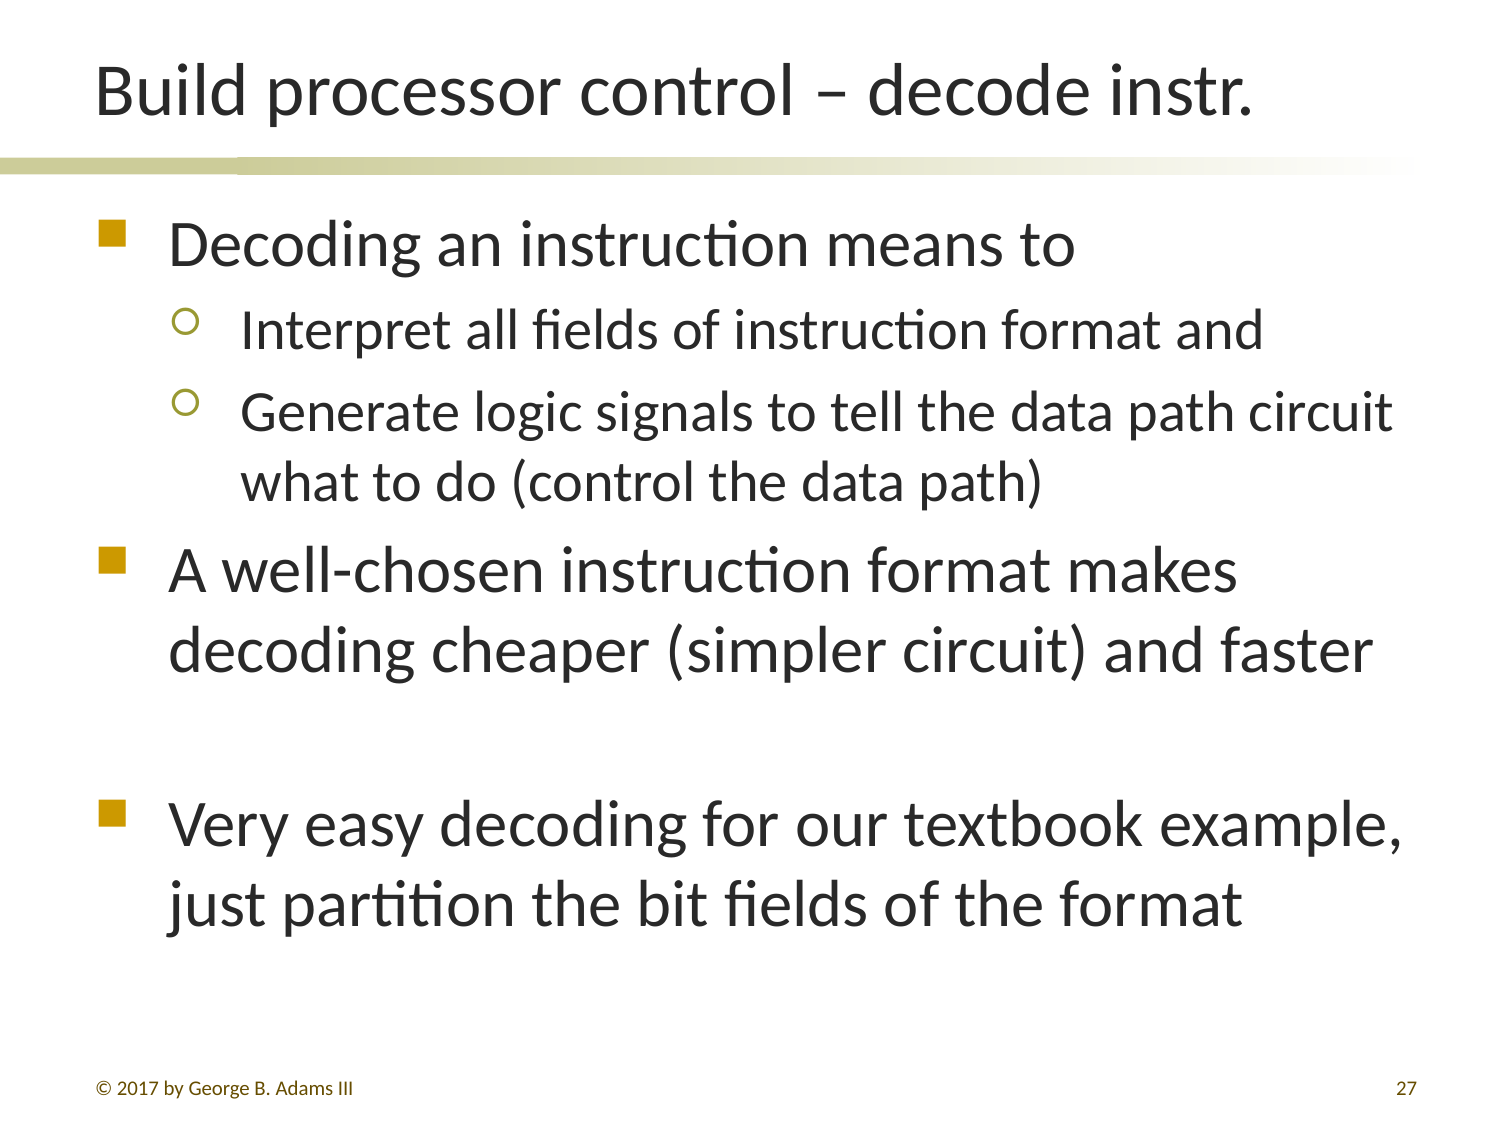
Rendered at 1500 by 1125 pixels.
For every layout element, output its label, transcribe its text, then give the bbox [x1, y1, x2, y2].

slide_number 27 [1119, 1067, 1433, 1099]
title Build processor control – decode instr. [79, 15, 1432, 139]
slide_number © 2017 by George B. Adams III [79, 1067, 406, 1099]
list Decoding an instruction means to Interpret all fields of instruction format and Generate logic signals to tell the data path circuit what to do (control the data path) A well-chosen instruction format makes decoding cheaper (simpler circuit) and faster Very easy decoding for our textbook example, just partition the bit fields of the format [79, 192, 1433, 1000]
